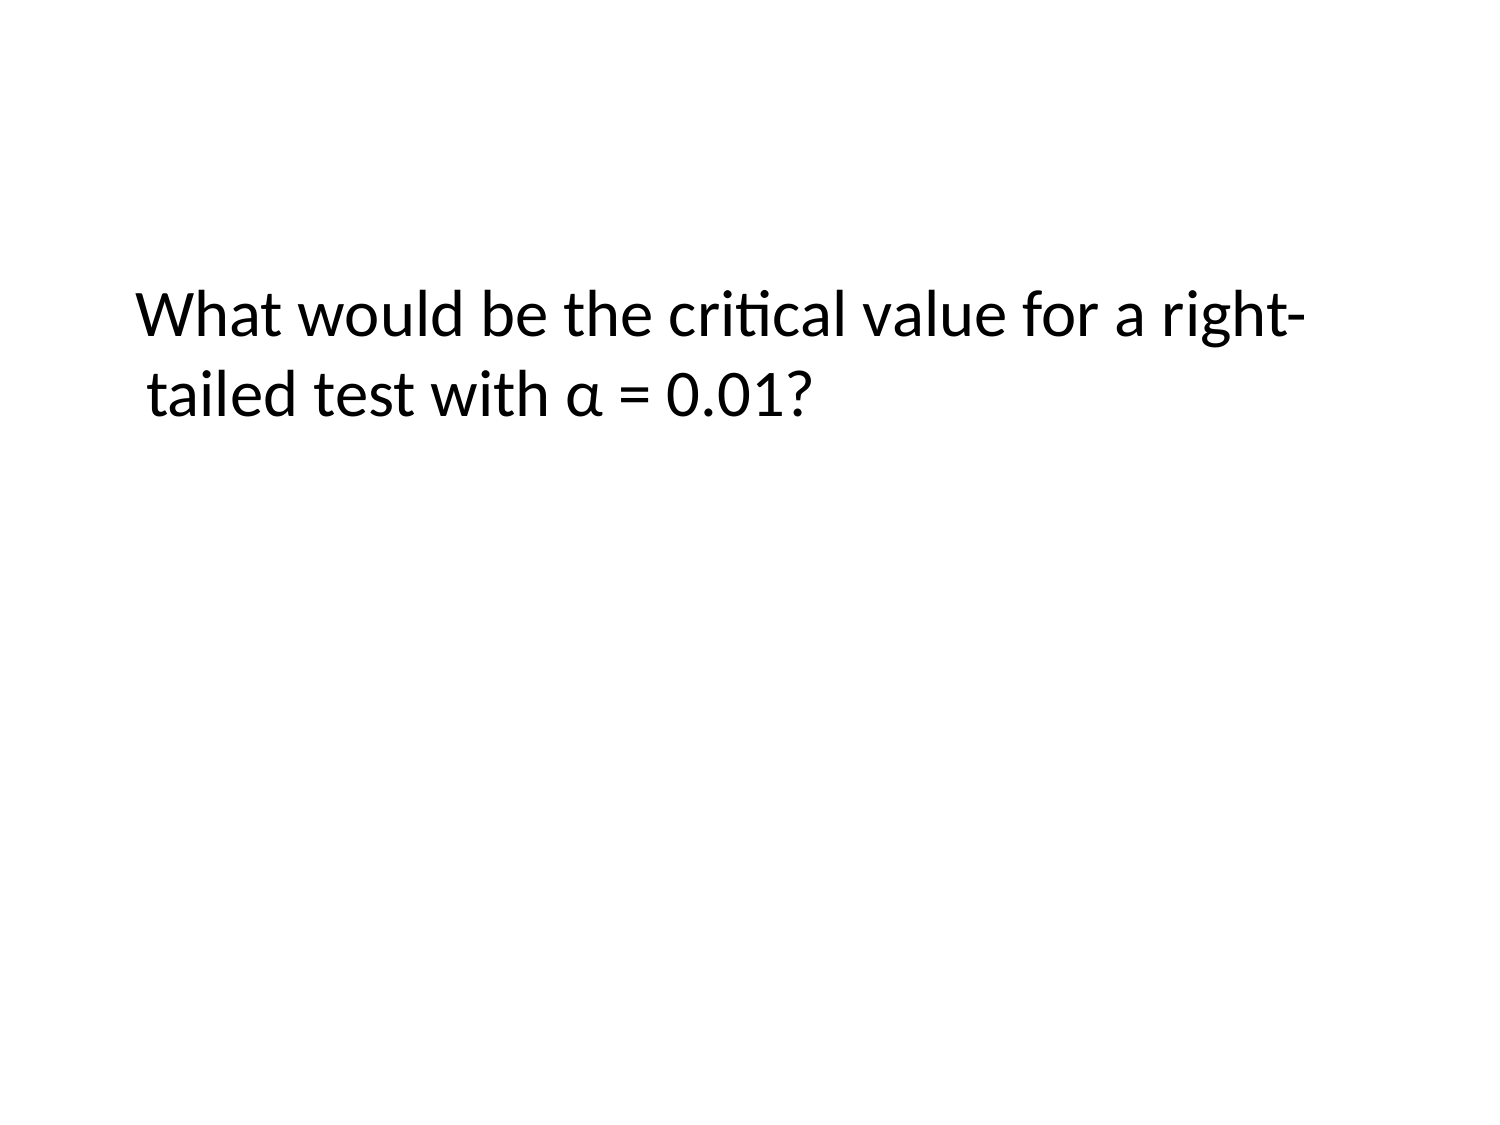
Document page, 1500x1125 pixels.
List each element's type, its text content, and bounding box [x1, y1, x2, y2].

list What would be the critical value for a right-tailed test with α = 0.01? [75, 262, 1425, 1005]
